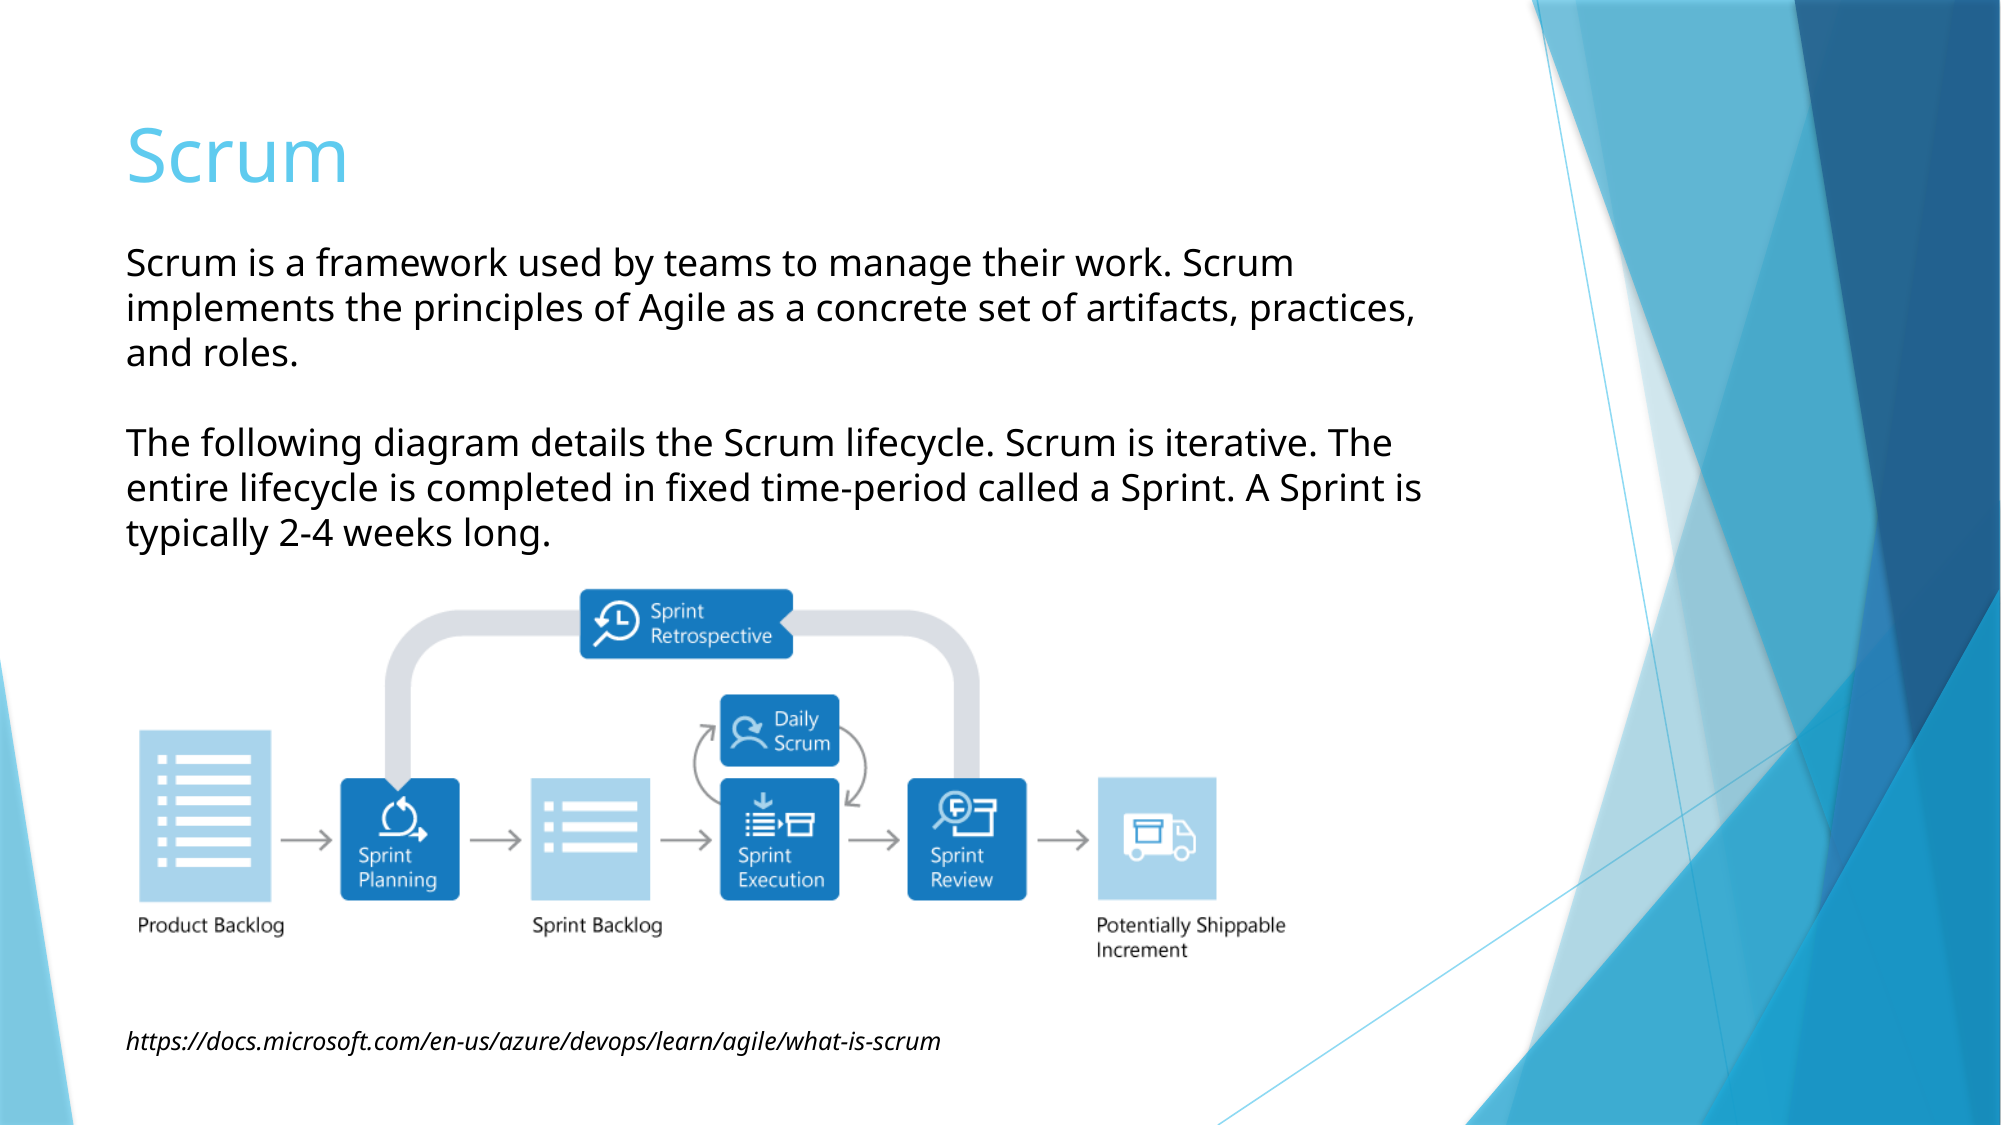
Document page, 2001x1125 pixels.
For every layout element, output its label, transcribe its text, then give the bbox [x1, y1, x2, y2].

title Scrum [111, 99, 1522, 317]
text_box https://docs.microsoft.com/en-us/azure/devops/learn/agile/what-is-scrum [111, 1017, 1112, 1063]
text_box Scrum is a framework used by teams to manage their work. Scrum implements the principles of Agile as a concrete set of artifacts, practices, and roles. The following diagram details the Scrum lifecycle. Scrum is iterative. The entire lifecycle is completed in fixed time-period called a Sprint. A Sprint is typically 2-4 weeks long. [111, 231, 1487, 561]
picture [110, 561, 1308, 975]
